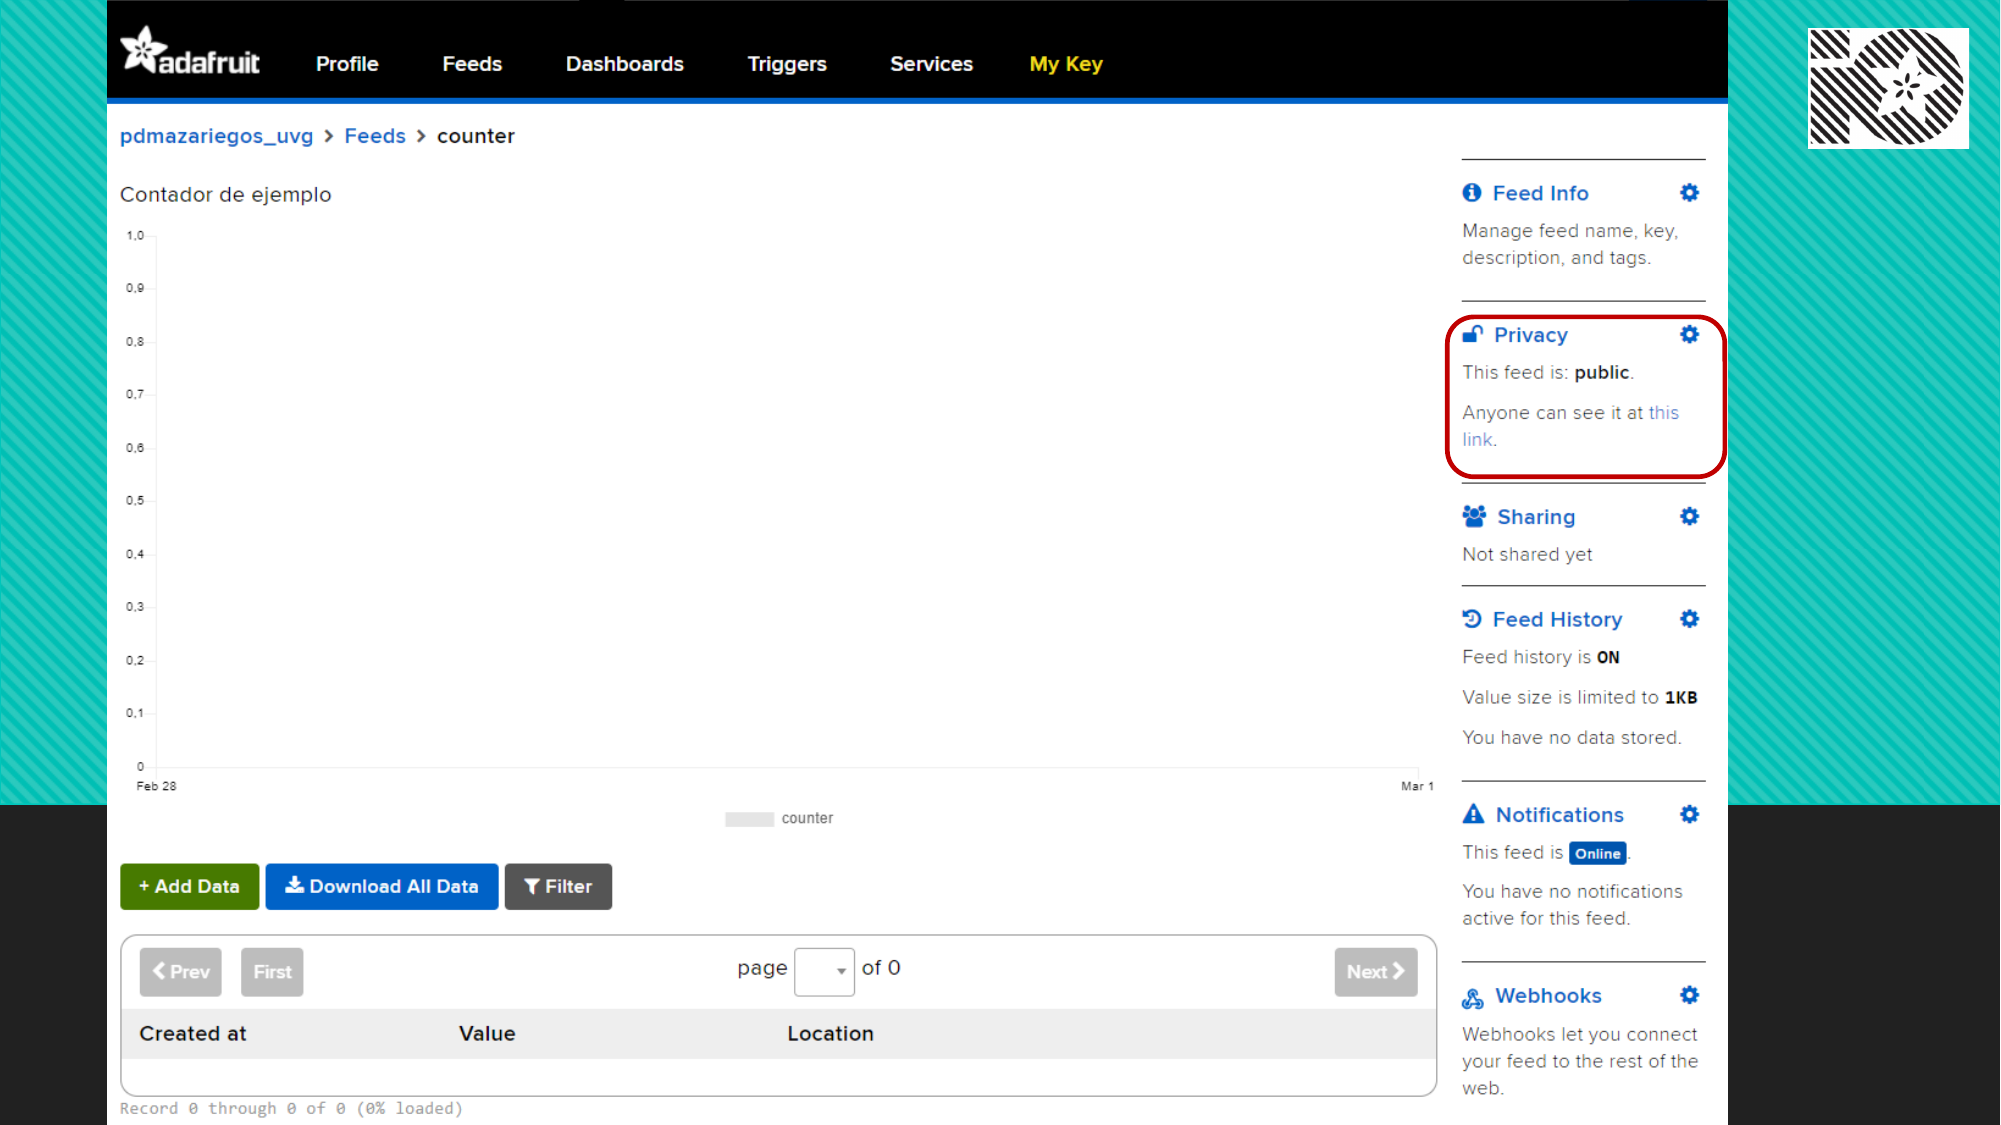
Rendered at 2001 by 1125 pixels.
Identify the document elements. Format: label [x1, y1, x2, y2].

picture [106, 0, 1728, 1125]
picture [1807, 27, 1970, 149]
